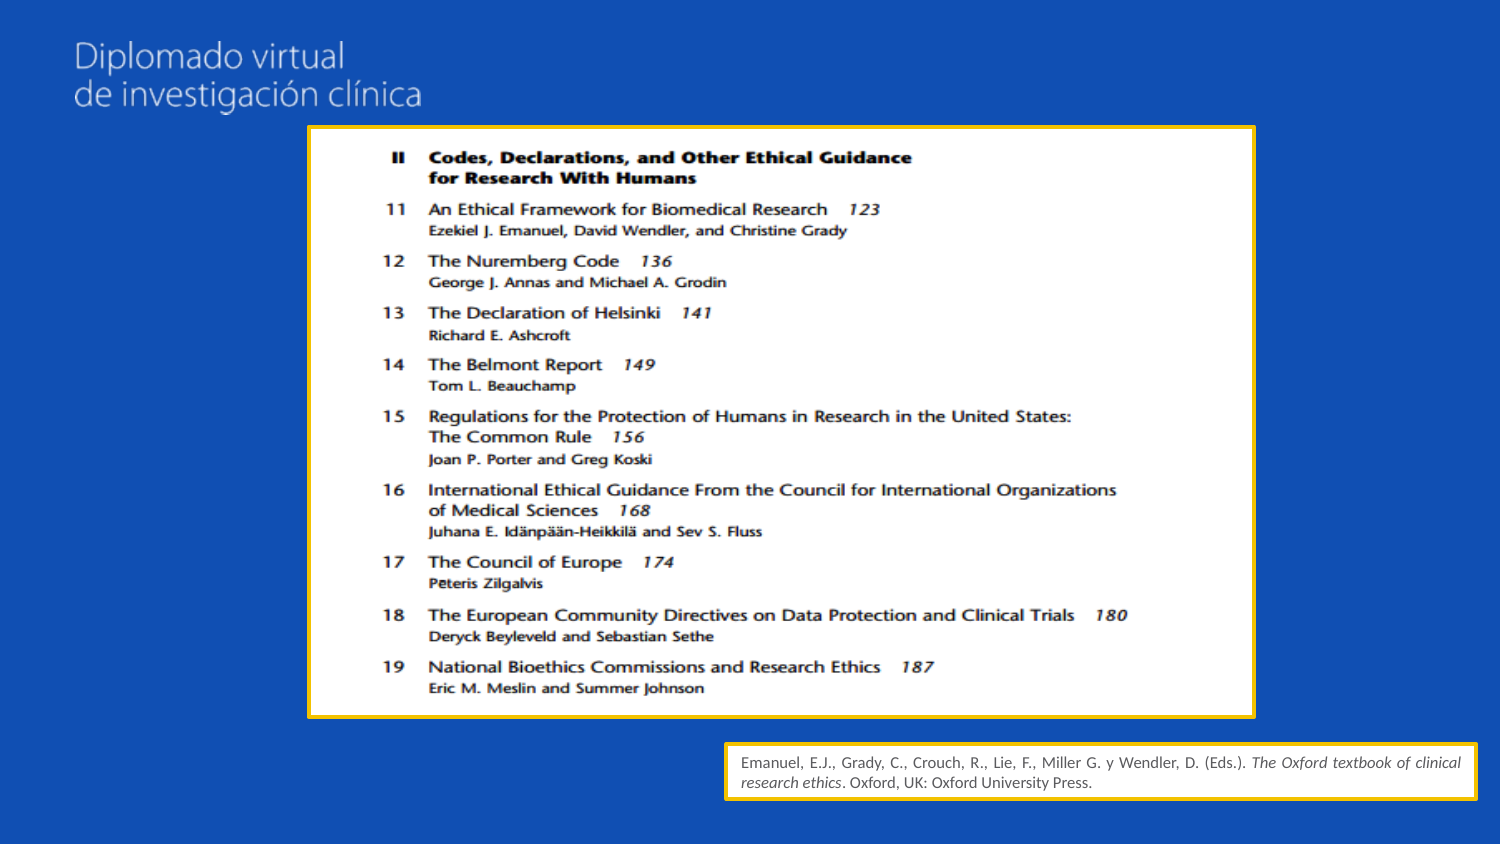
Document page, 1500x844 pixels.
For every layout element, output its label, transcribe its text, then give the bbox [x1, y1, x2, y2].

picture [310, 128, 1253, 715]
text_box Emanuel, E.J., Grady, C., Crouch, R., Lie, F., Miller G. y Wendler, D. (Eds.). The Oxford textbook of clinical research ethics. Oxford, UK: Oxford University Press. [724, 742, 1478, 801]
picture [75, 41, 421, 115]
